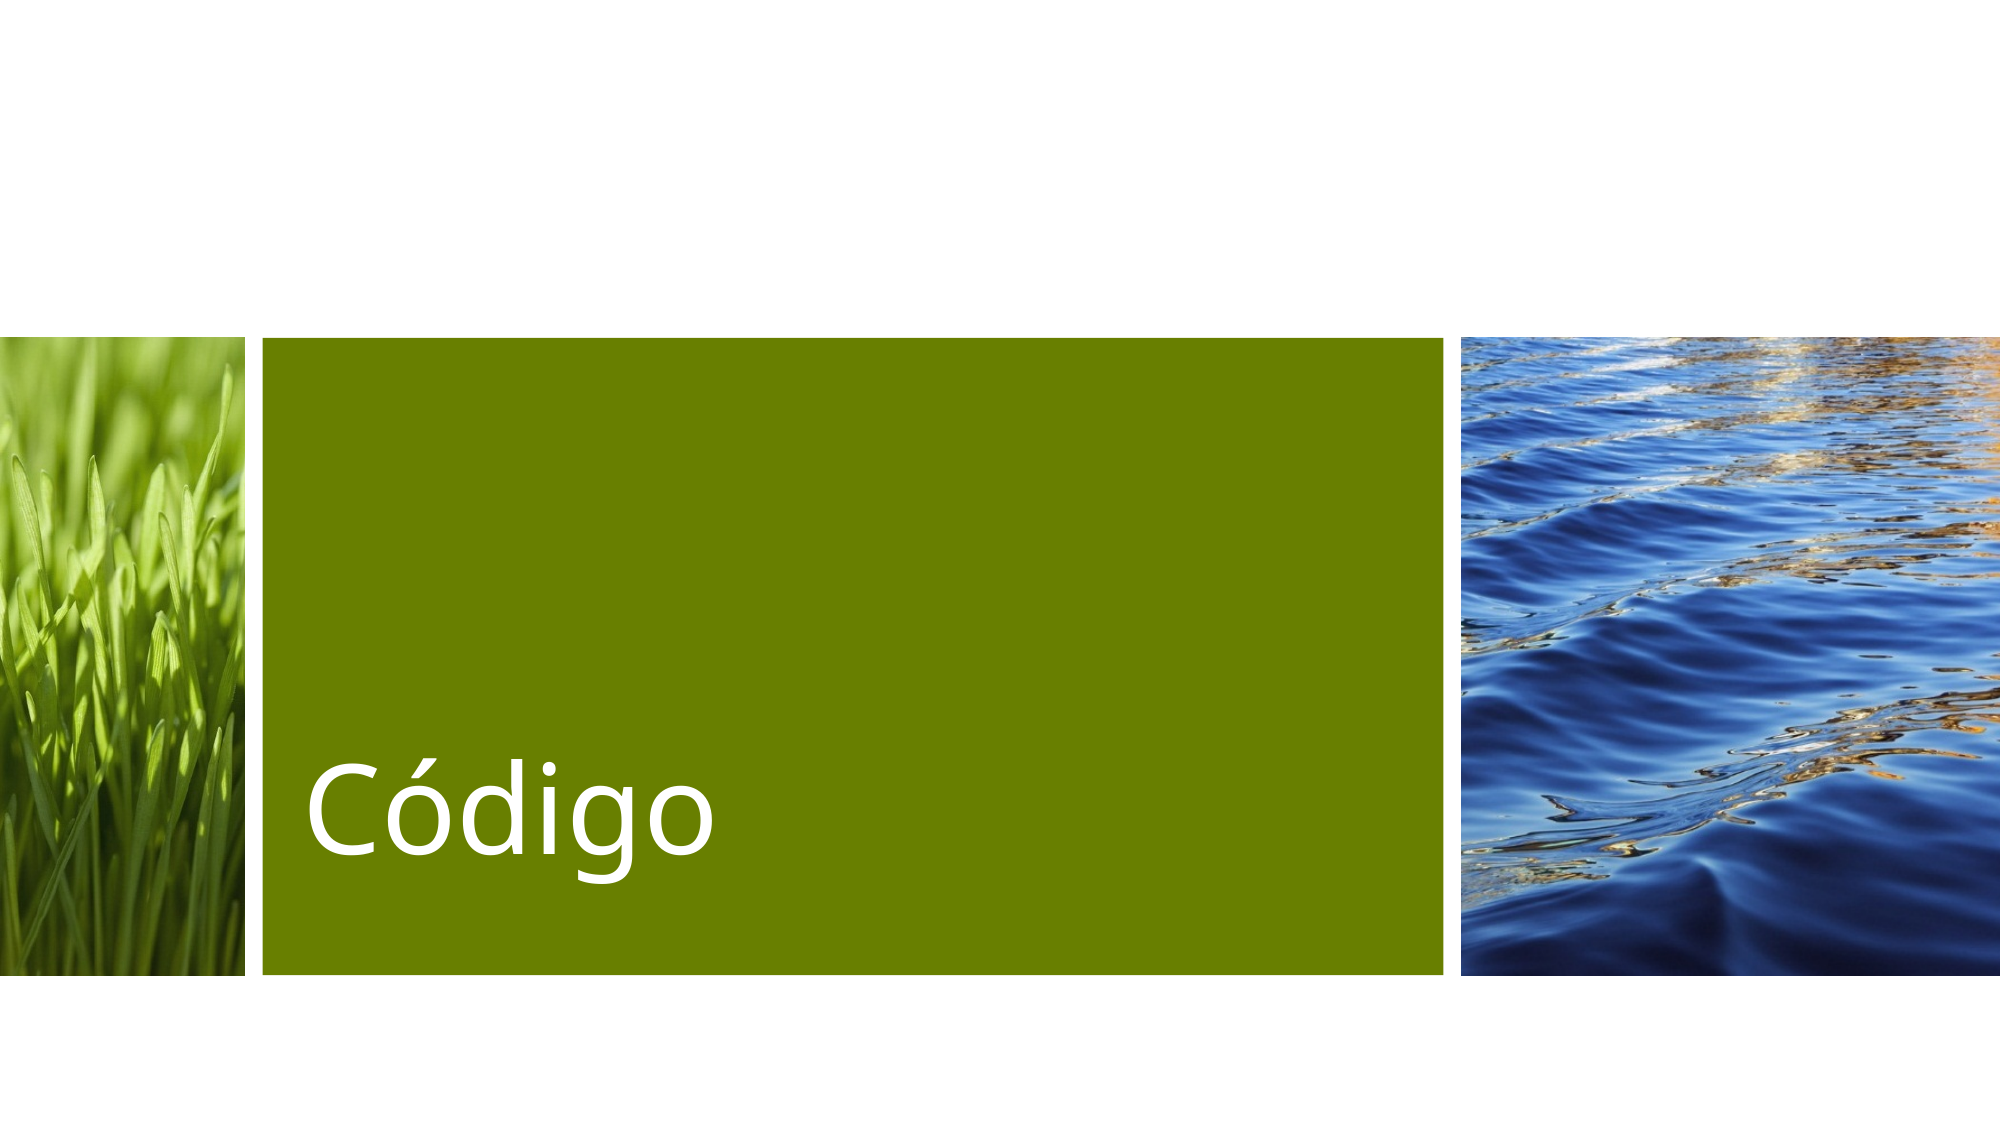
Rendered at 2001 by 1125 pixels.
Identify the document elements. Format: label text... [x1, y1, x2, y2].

title Código [287, 371, 1428, 888]
picture [0, 337, 245, 976]
picture [1461, 337, 2000, 976]
